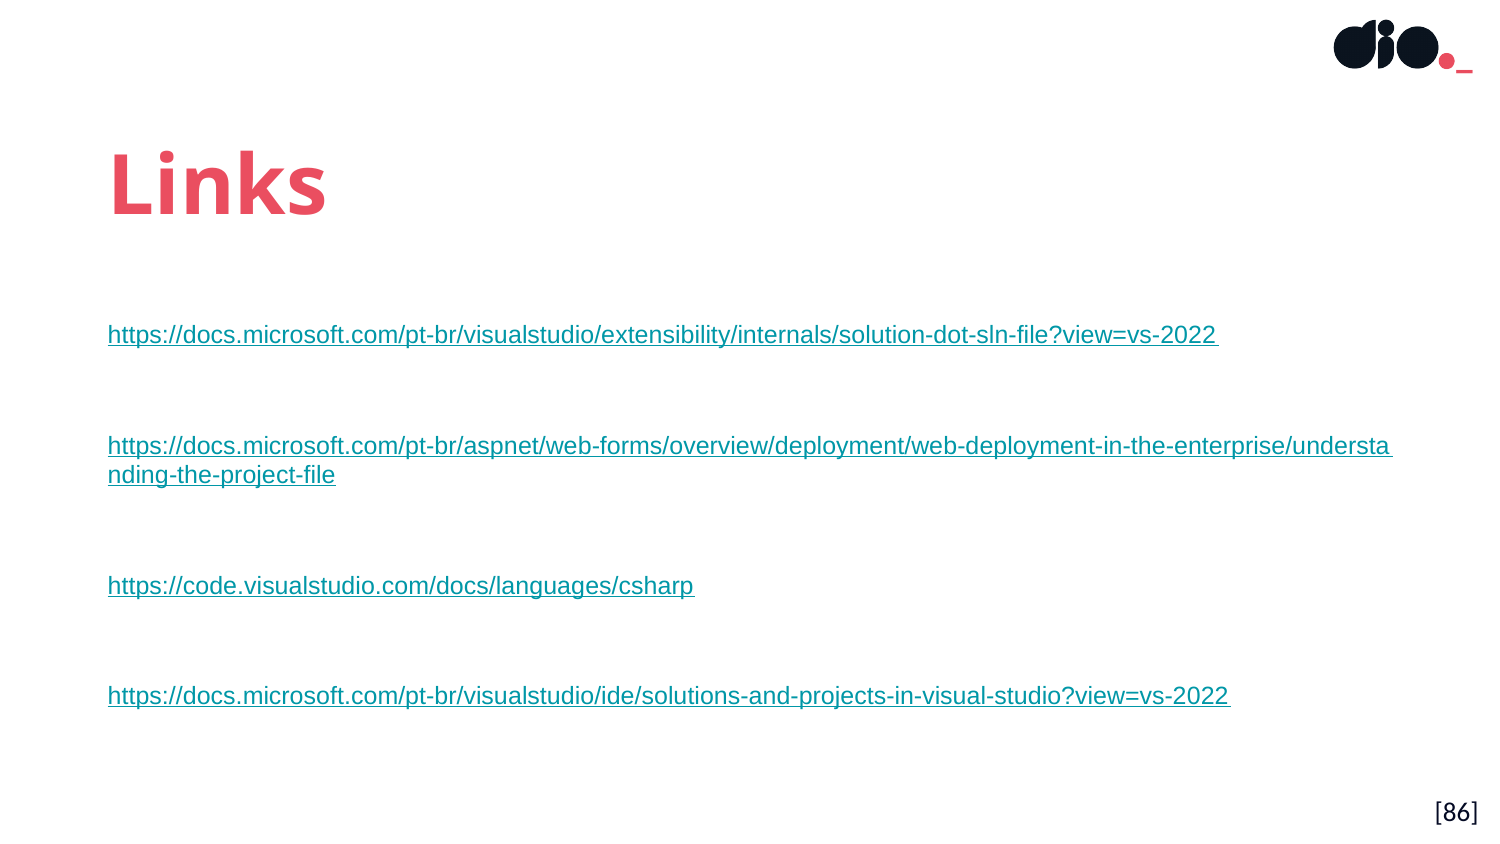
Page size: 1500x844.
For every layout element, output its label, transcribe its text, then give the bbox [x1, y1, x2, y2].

slide_number [‹#›] [1403, 779, 1494, 844]
text_box Links [92, 104, 1408, 243]
picture [1333, 19, 1473, 74]
text_box https://docs.microsoft.com/pt-br/visualstudio/extensibility/internals/solution-dot-sln-file?view=vs-2022 https://docs.microsoft.com/pt-br/aspnet/web-forms/overview/deployment/web-deployment-in-the-enterprise/understanding-the-project-file https://code.visualstudio.com/docs/languages/csharp https://docs.microsoft.com/pt-br/visualstudio/ide/solutions-and-projects-in-visual-studio?view=vs-2022 [92, 243, 1408, 774]
